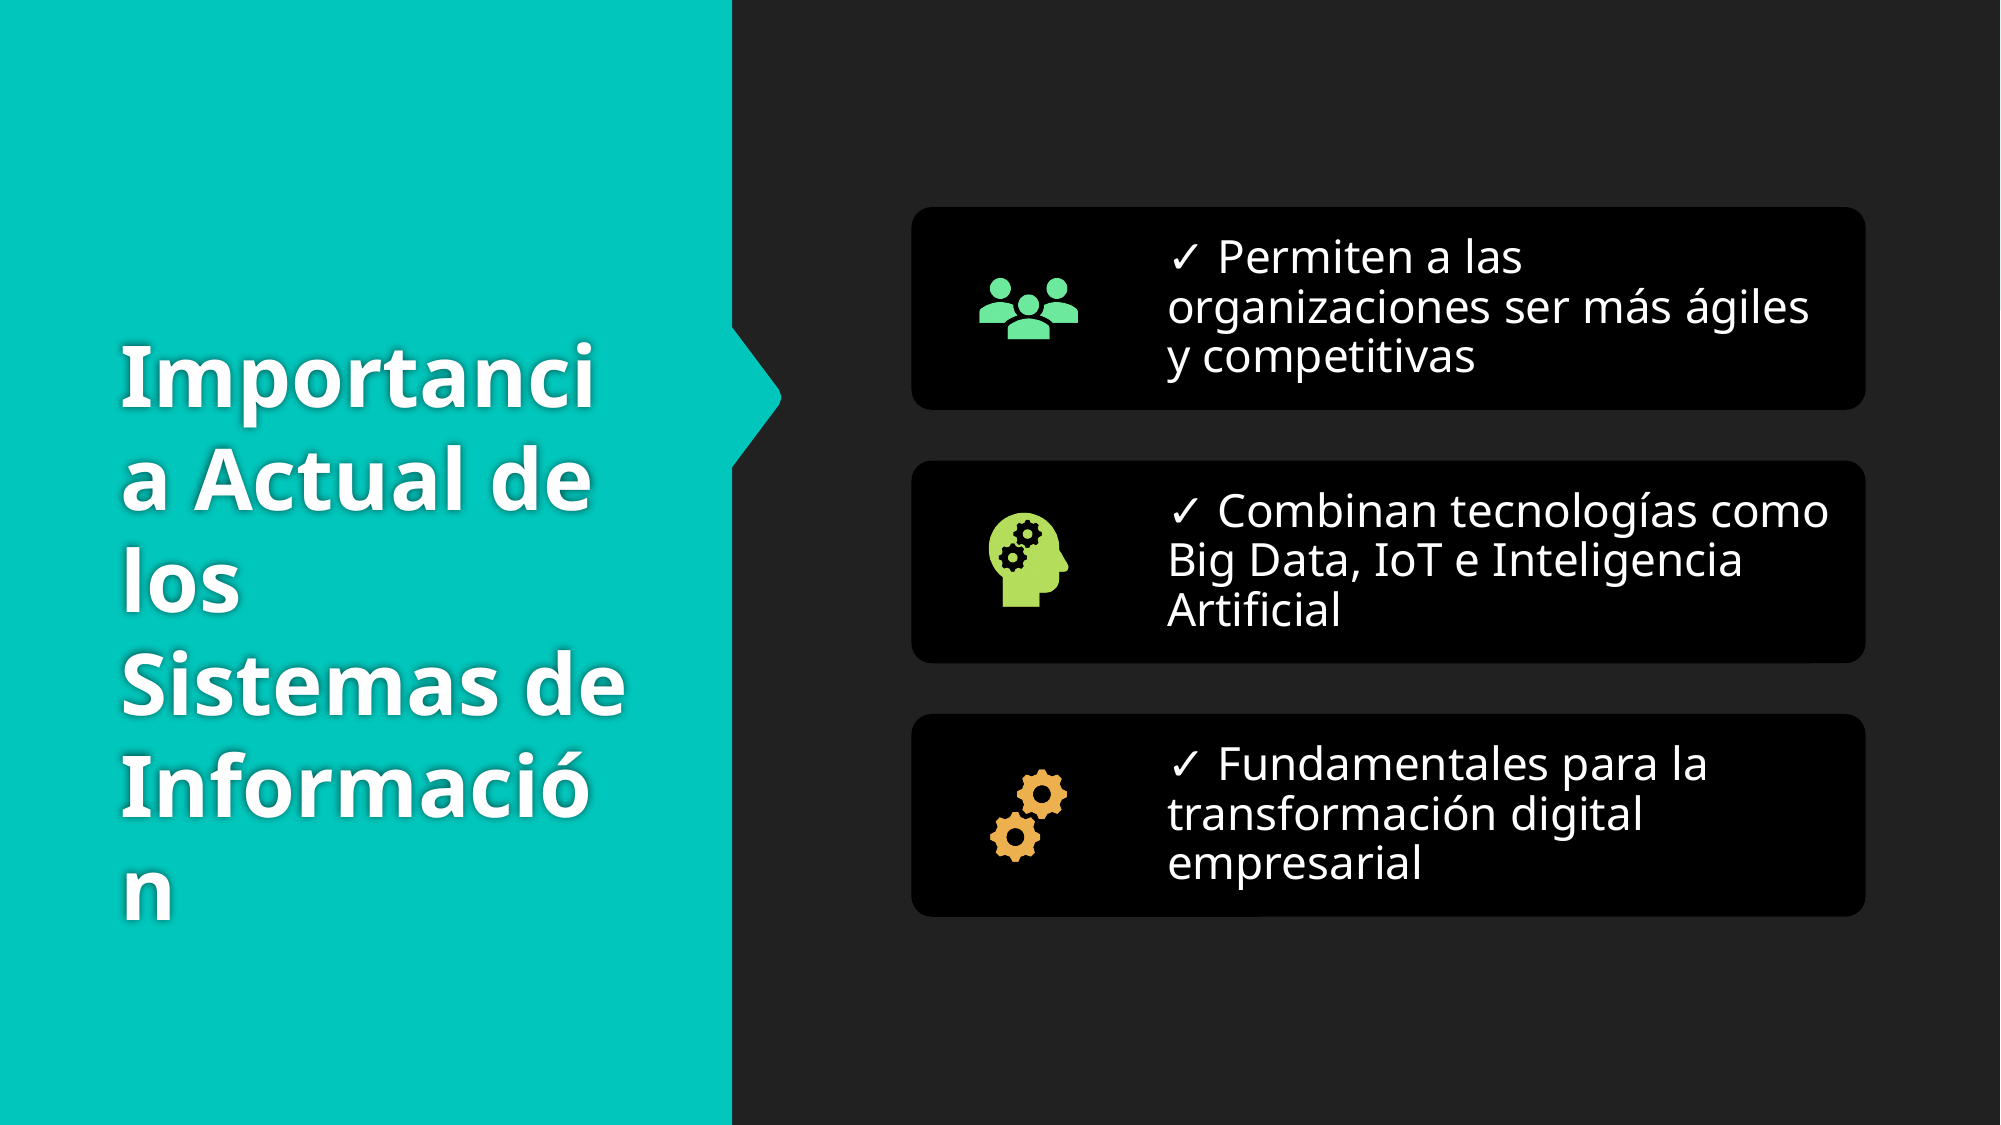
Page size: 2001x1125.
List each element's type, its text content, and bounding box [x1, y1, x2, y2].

text_box [733, 0, 2000, 1125]
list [911, 206, 1866, 918]
text_box [0, 0, 782, 1125]
title Importancia Actual de los Sistemas de Información [105, 314, 658, 971]
